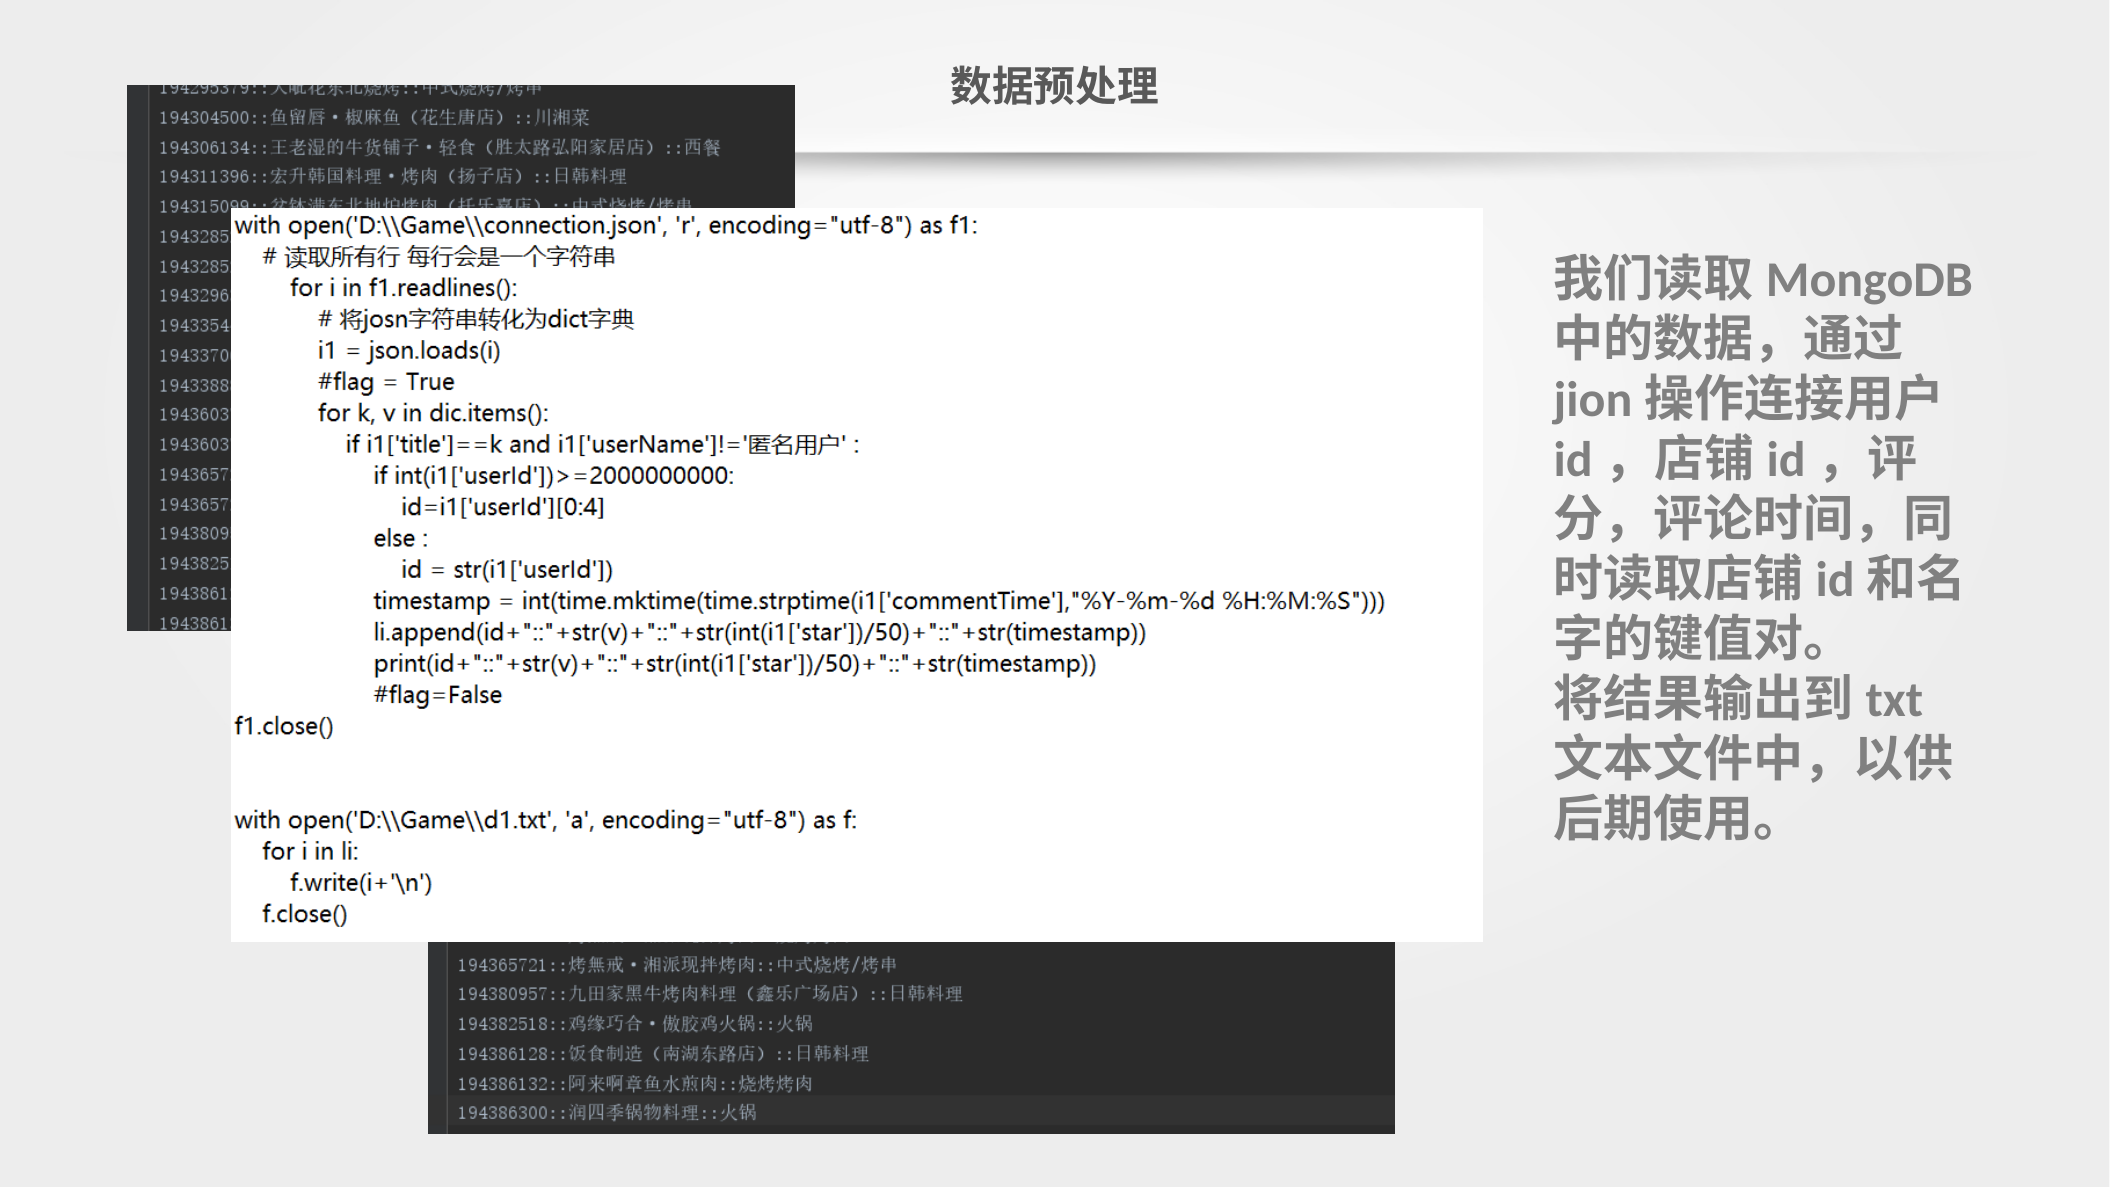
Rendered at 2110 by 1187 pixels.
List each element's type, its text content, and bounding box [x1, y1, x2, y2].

text_box 我们读取MongoDB中的数据，通过jion操作连接用户id，店铺id，评分，评论时间，同时读取店铺id和名字的键值对。 将结果输出到txt文本文件中，以供后期使用。 [1538, 238, 1988, 854]
text_box 数据预处理 [935, 52, 1174, 118]
picture [0, 0, 2110, 1187]
